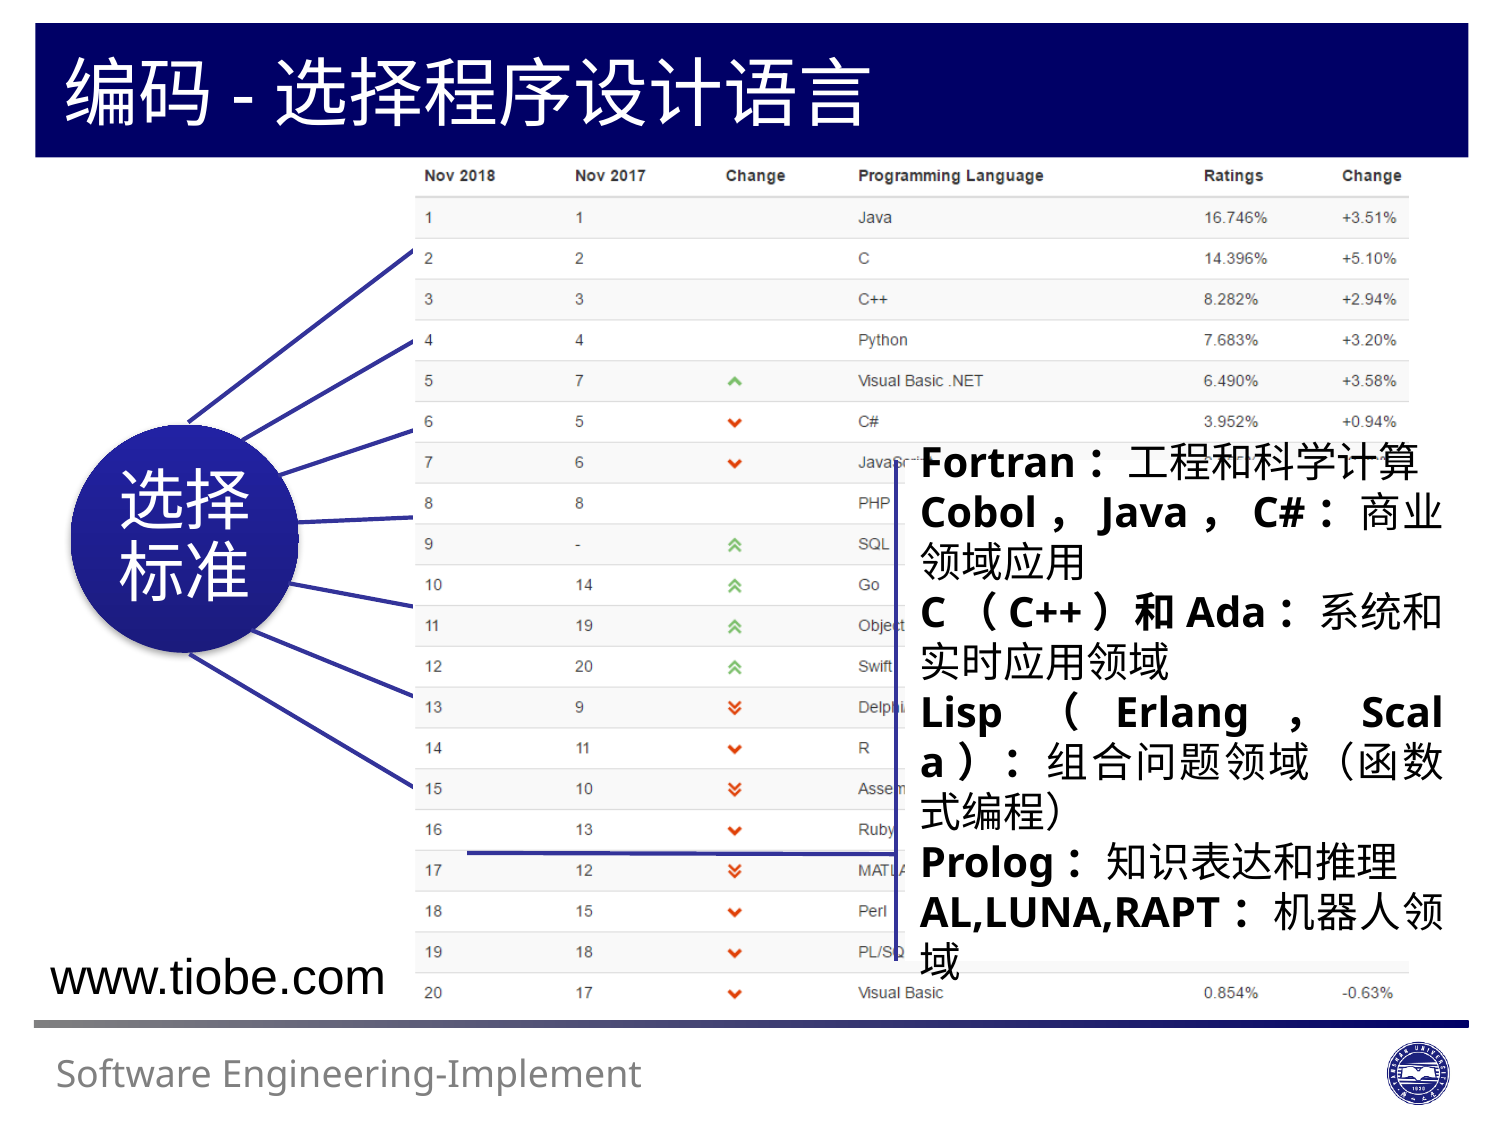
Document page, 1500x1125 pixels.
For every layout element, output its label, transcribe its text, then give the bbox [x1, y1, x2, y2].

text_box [33, 163, 1409, 1014]
picture [1375, 1039, 1461, 1110]
text_box 编码-选择程序设计语言 [48, 38, 1371, 149]
text_box Fortran：工程和科学计算 Cobol，Java，C#：商业领域应用 C（C++）和Ada：系统和实时应用领域 Lisp（Erlang，Scala）：组合问题领域（函数式编程） Prolog：知识表达和推理 AL,LUNA,RAPT：机器人领域 [1413, 460, 1459, 961]
